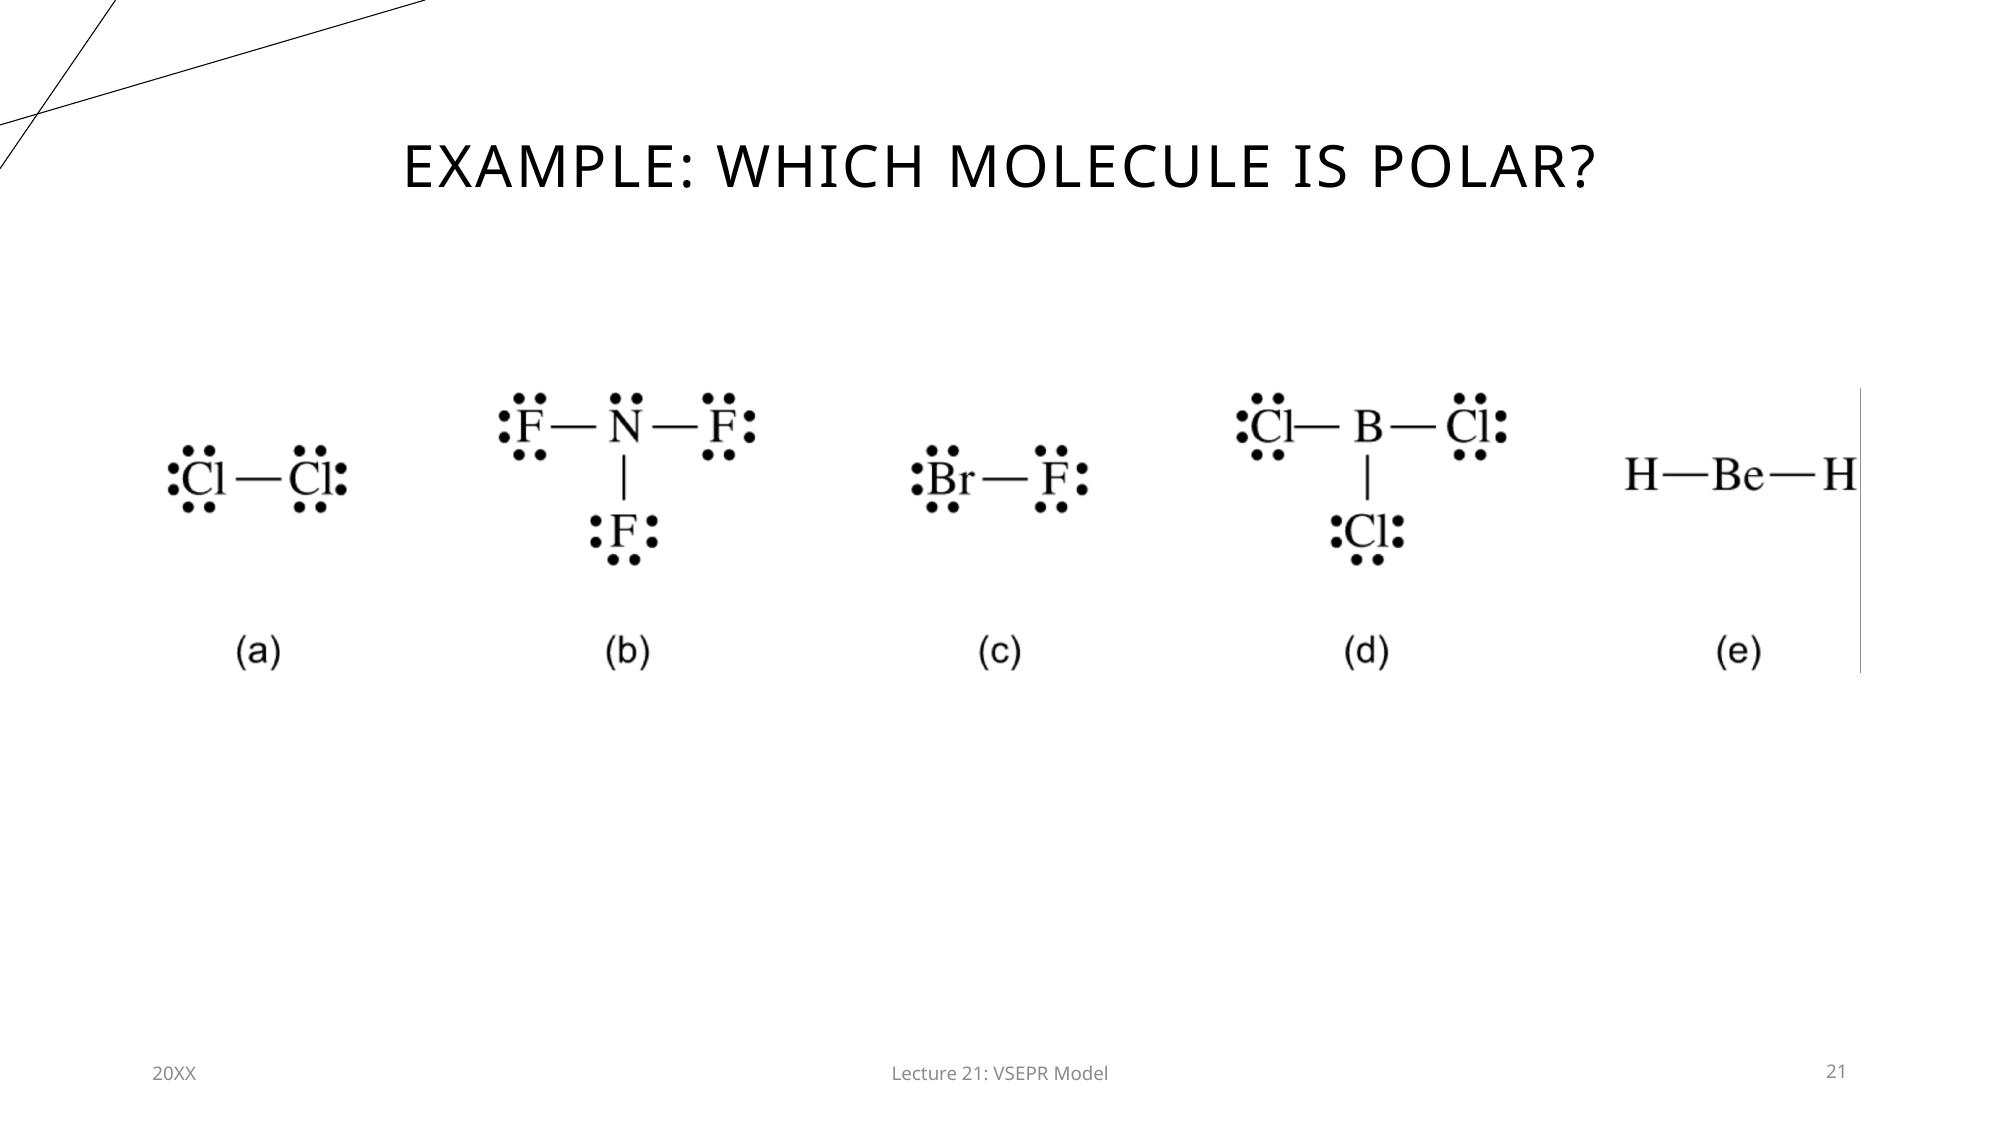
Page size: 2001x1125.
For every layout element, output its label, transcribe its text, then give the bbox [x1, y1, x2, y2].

title Example: which molecule is polar? [137, 59, 1863, 278]
slide_number 21 [1412, 1042, 1863, 1103]
picture [165, 388, 1862, 673]
slide_number 20XX [137, 1042, 588, 1103]
footer Lecture 21: VSEPR Model​ [662, 1042, 1338, 1103]
